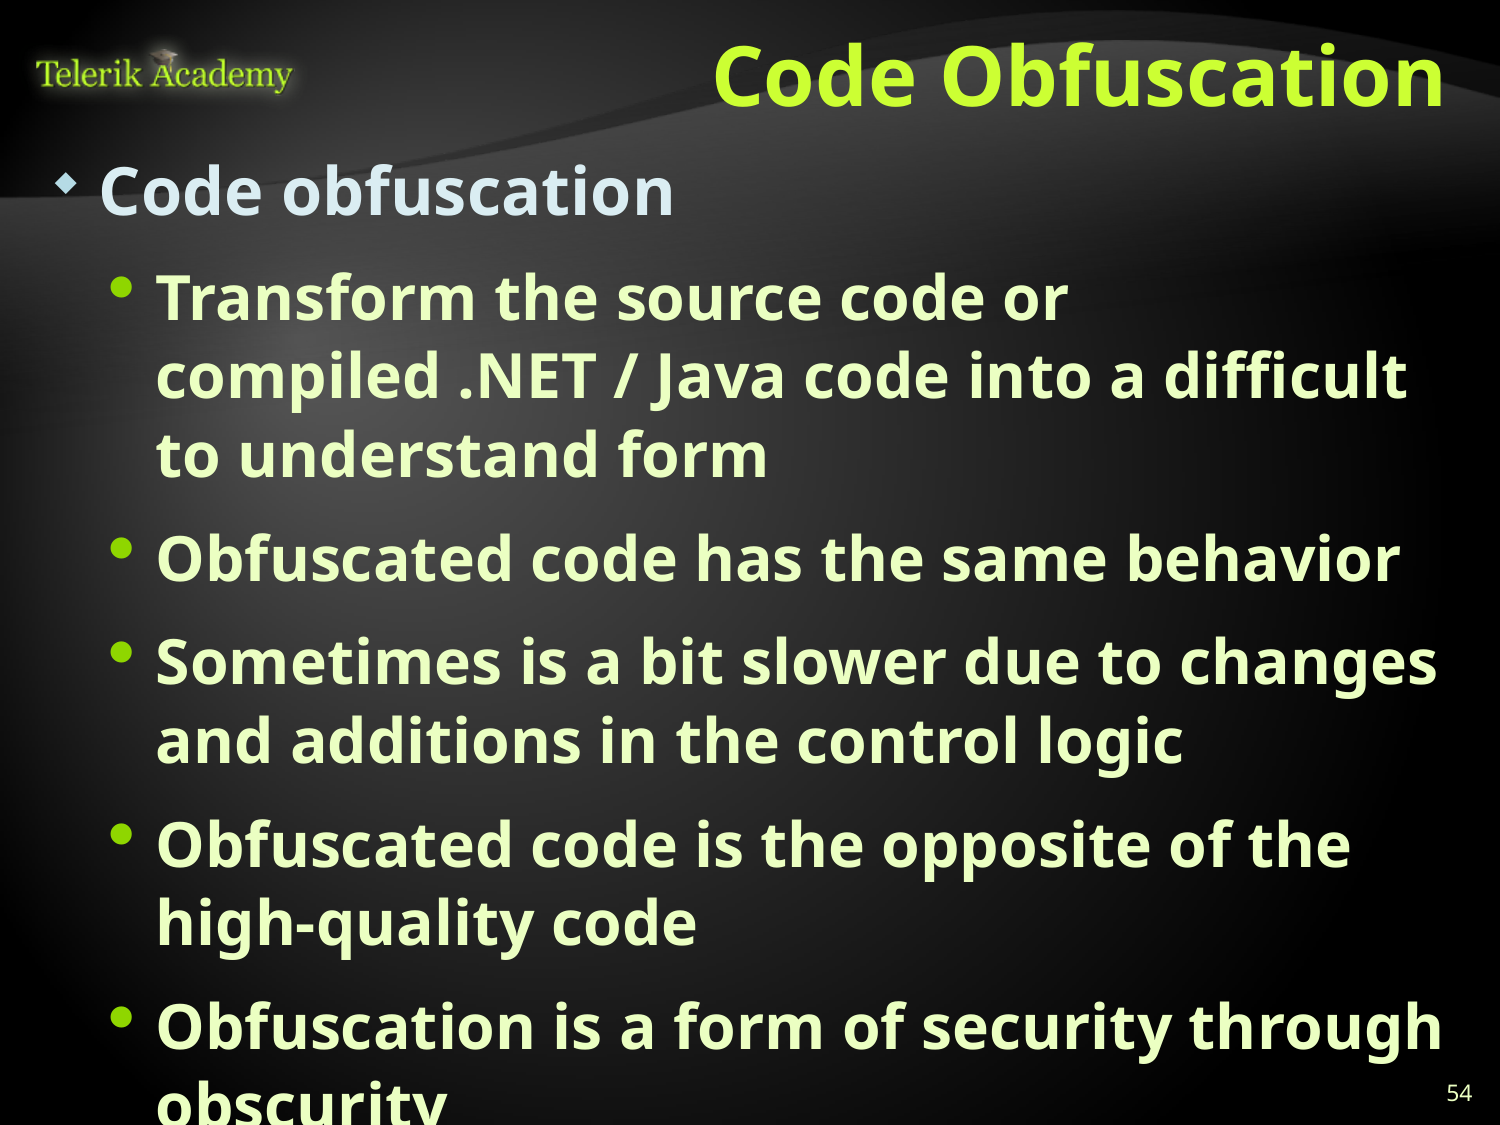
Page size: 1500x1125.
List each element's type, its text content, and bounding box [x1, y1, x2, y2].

slide_number 54 [1412, 1074, 1488, 1113]
title Code Obfuscation [300, 12, 1463, 137]
picture [0, 0, 1500, 1125]
list Code obfuscation Transform the source code or compiled .NET / Java code into a difficult to understand form Obfuscated code has the same behavior Sometimes is a bit slower due to changes and additions in the control logic Obfuscated code is the opposite of the high-quality code Obfuscation is a form of security through obscurity [37, 137, 1463, 1075]
